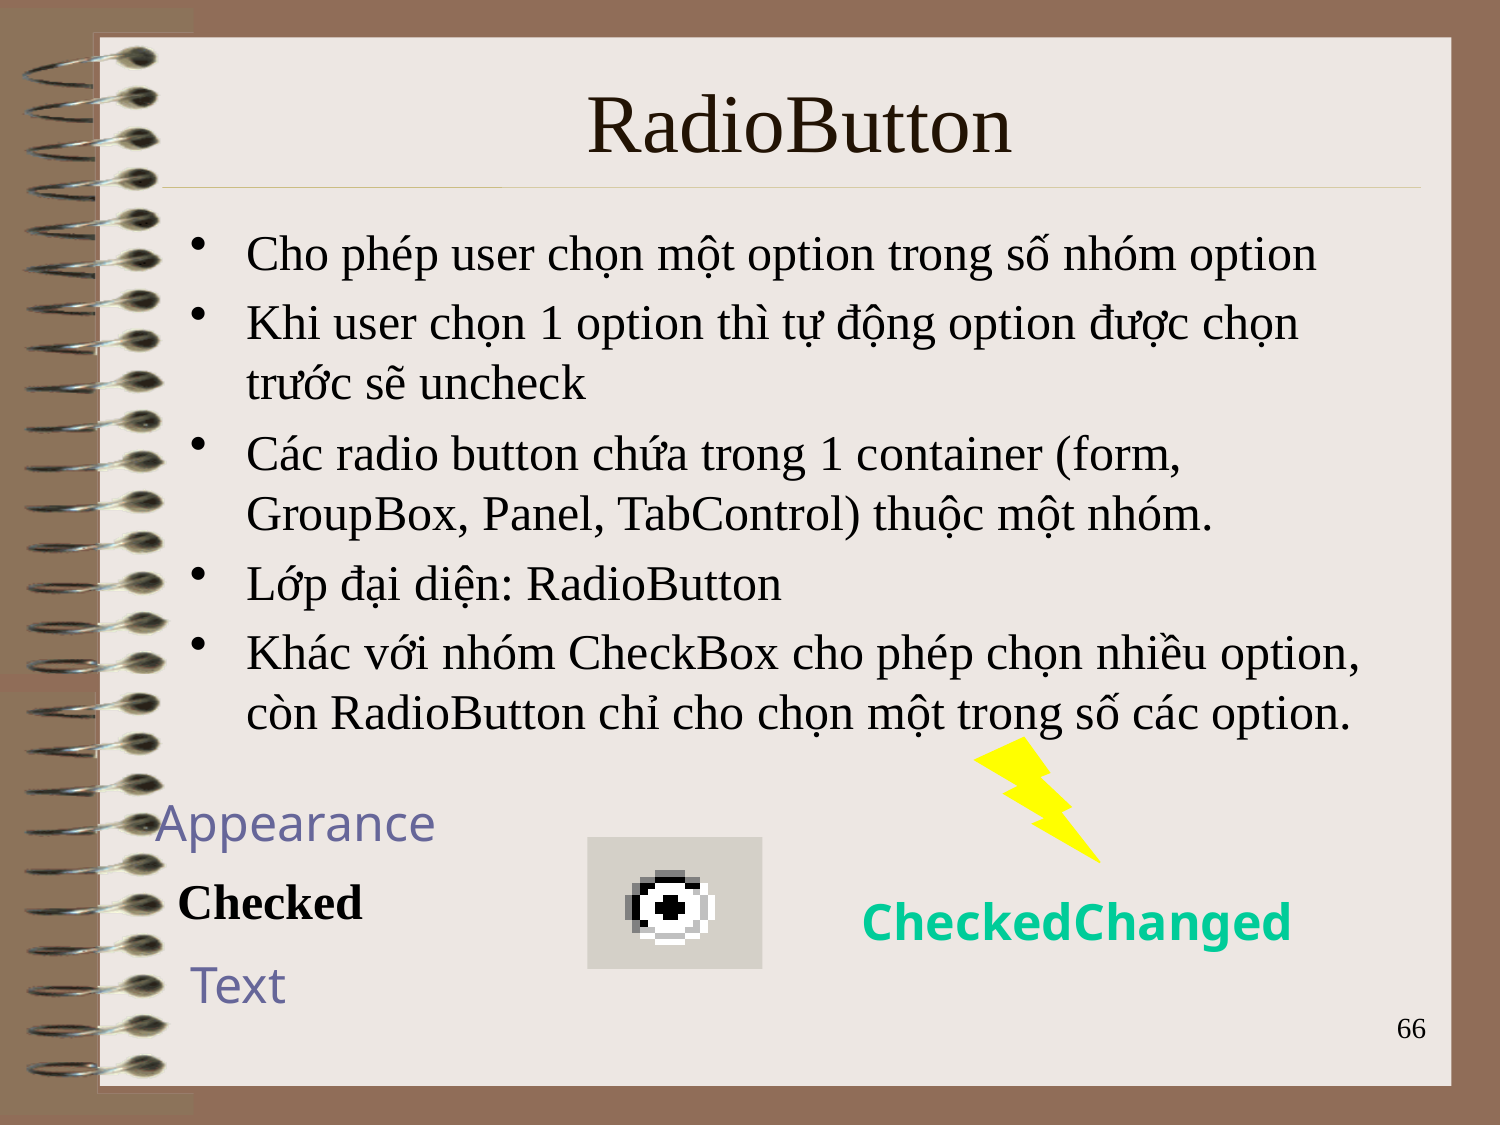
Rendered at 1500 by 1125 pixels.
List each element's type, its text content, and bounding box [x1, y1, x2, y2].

text_box Checked [162, 862, 463, 938]
text_box [975, 737, 1101, 863]
slide_number 66 [1128, 1001, 1442, 1077]
title RadioButton [174, 62, 1425, 175]
picture [0, 692, 194, 1115]
text_box Appearance [140, 783, 465, 859]
text_box CheckedChanged [846, 882, 1323, 958]
list Cho phép user chọn một option trong số nhóm option Khi user chọn 1 option thì tự động option được chọn trước sẽ uncheck Các radio button chứa trong 1 container (form, GroupBox, Panel, TabControl) thuộc một nhóm. Lớp đại diện: RadioButton Khác với nhóm CheckBox cho phép chọn nhiều option, còn RadioButton chỉ cho chọn một trong số các option. [174, 212, 1425, 550]
picture [587, 837, 763, 969]
picture [0, 8, 194, 674]
text_box Text [175, 946, 302, 1021]
